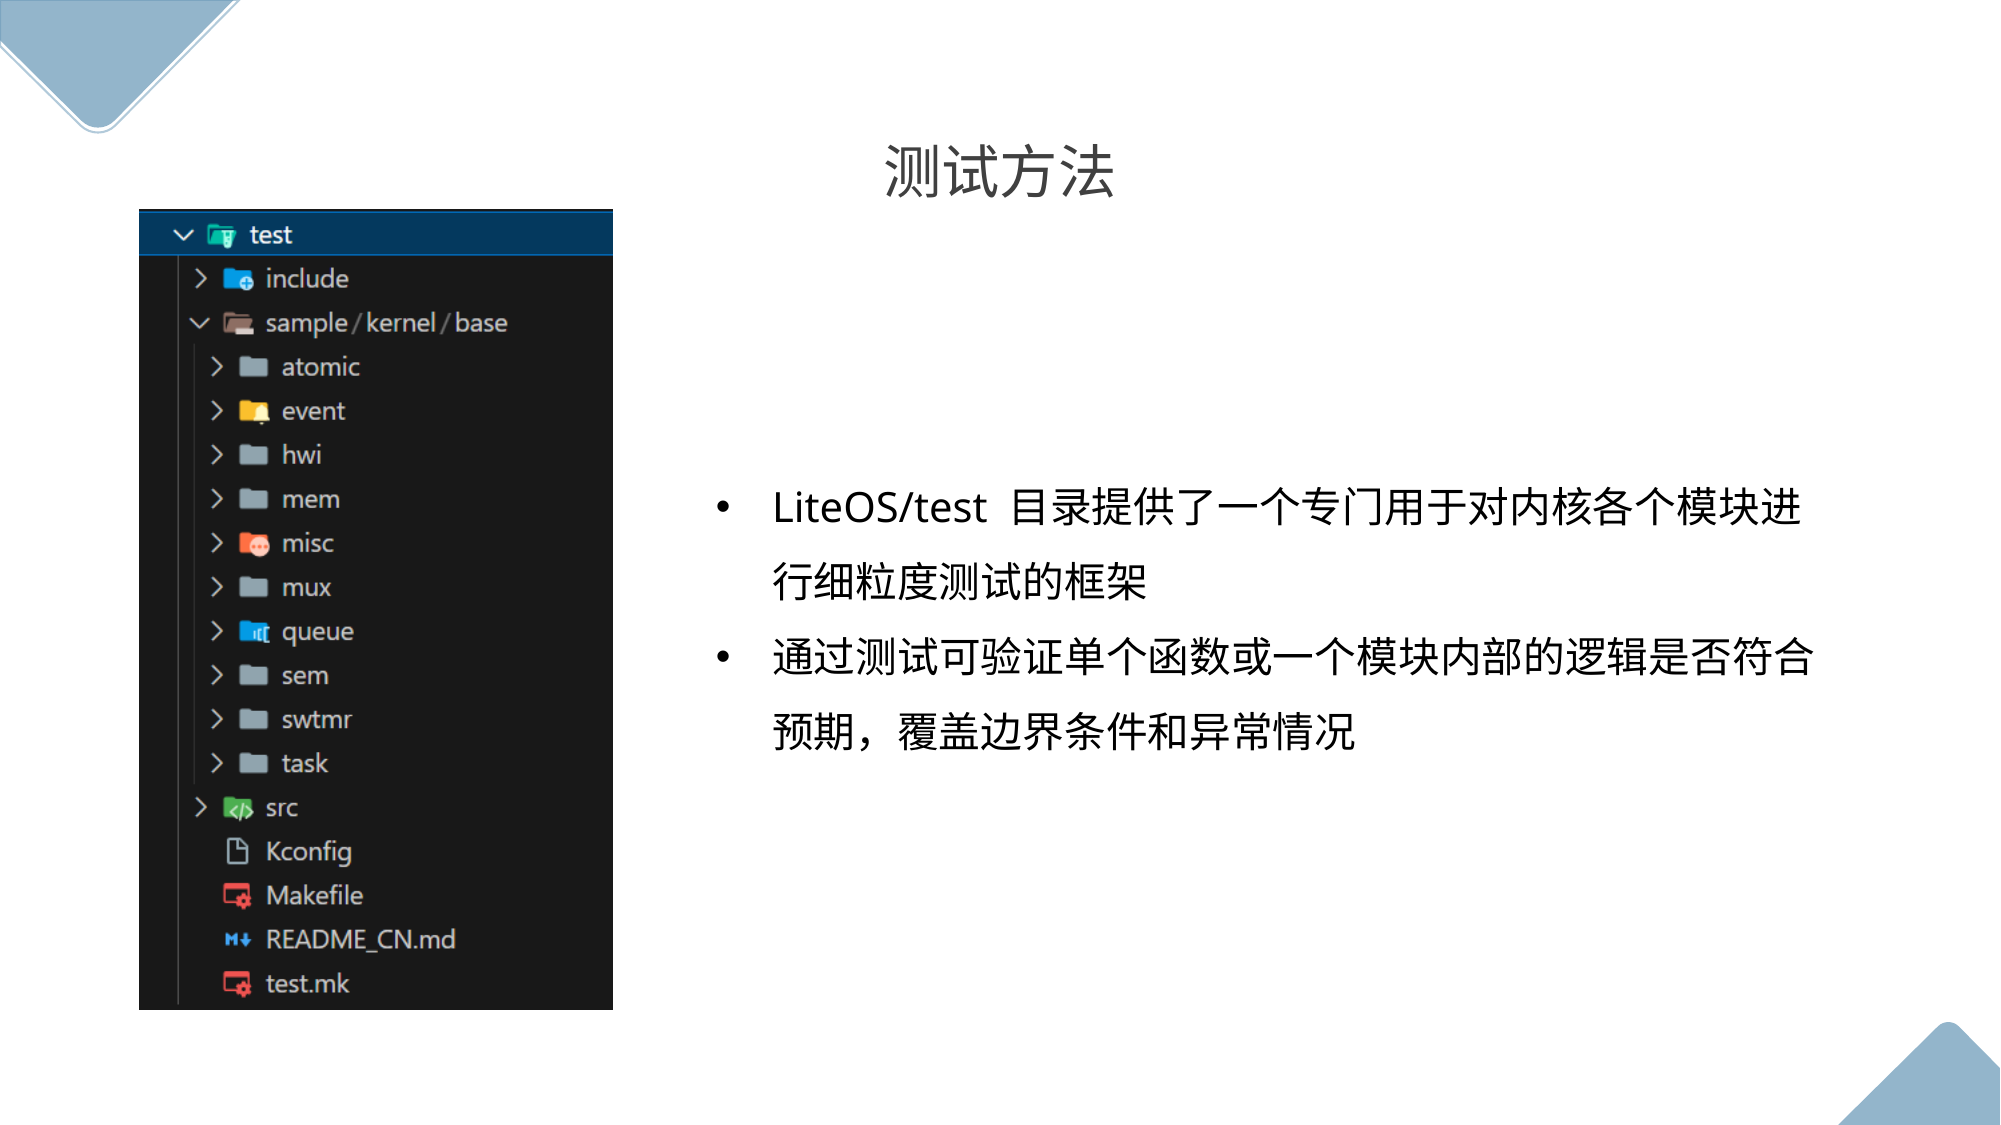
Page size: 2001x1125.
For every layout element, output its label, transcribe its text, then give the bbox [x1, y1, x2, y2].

text_box [1836, 1021, 2000, 1125]
text_box LiteOS/test 目录提供了一个专门用于对内核各个模块进行细粒度测试的框架 通过测试可验证单个函数或一个模块内部的逻辑是否符合预期，覆盖边界条件和异常情况 [701, 448, 1835, 854]
text_box [0, 0, 241, 134]
picture [139, 209, 613, 1010]
text_box 测试方法 [701, 127, 1299, 213]
